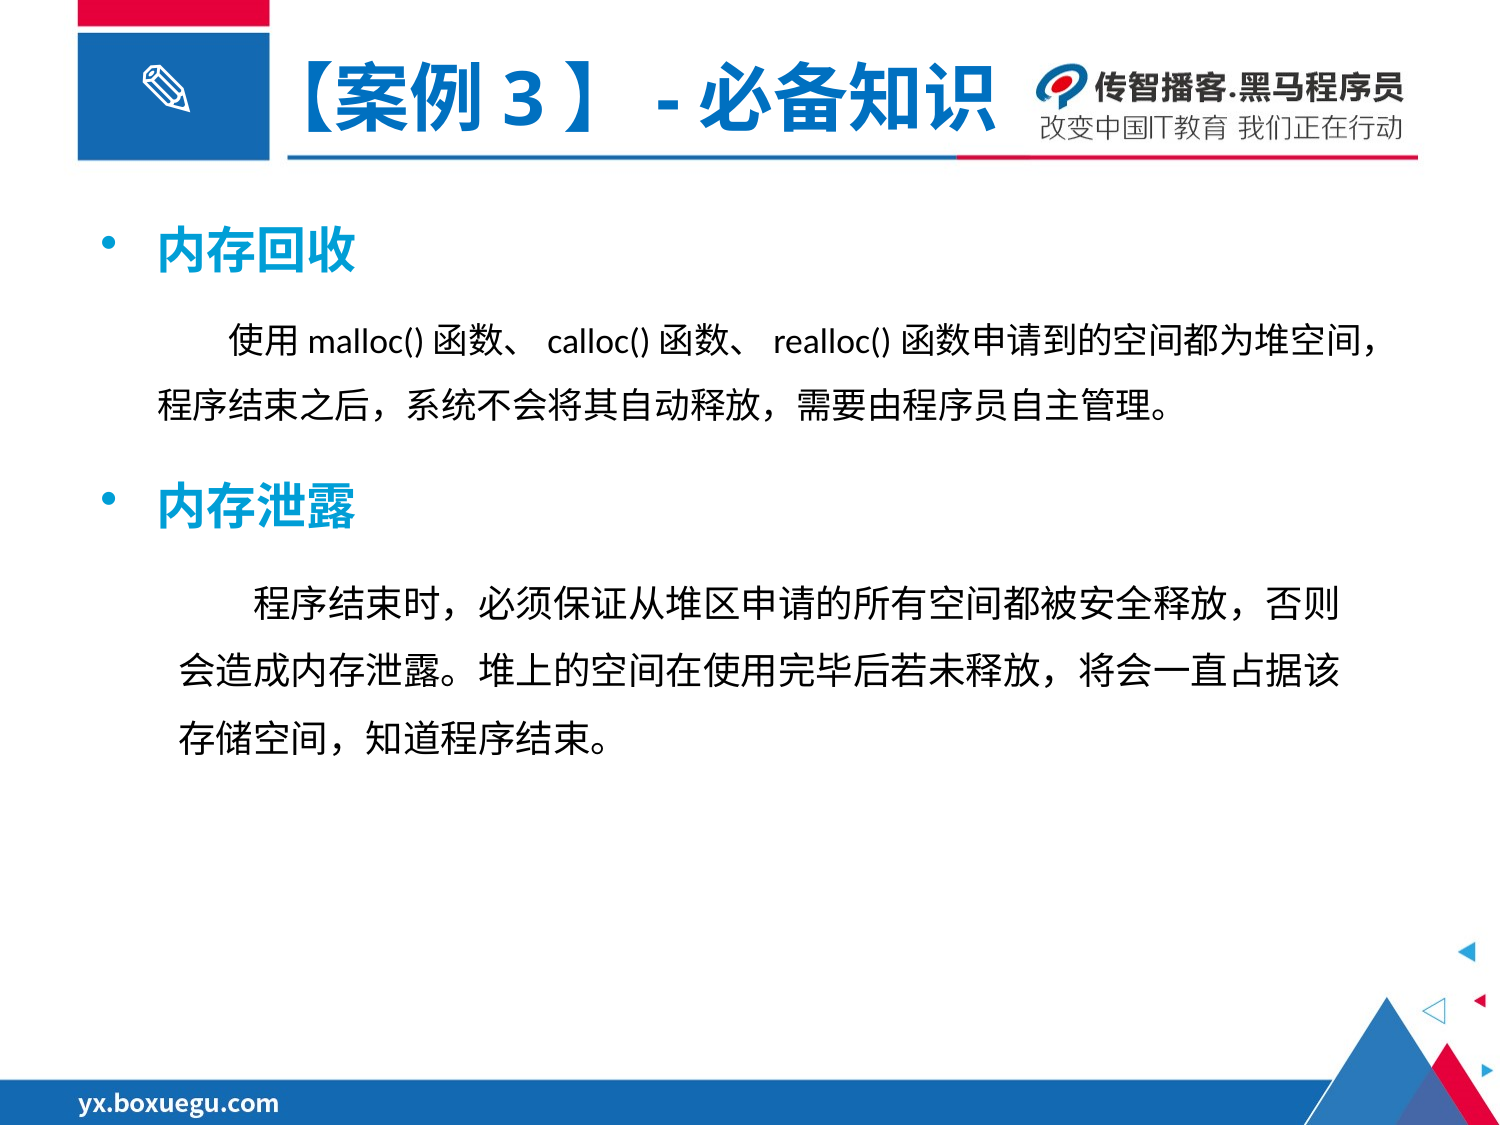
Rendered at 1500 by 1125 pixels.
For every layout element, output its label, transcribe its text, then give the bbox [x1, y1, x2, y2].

text_box 内存回收 [85, 180, 372, 286]
list 使用malloc()函数、calloc()函数、realloc()函数申请到的空间都为堆空间，程序结束之后，系统不会将其自动释放，需要由程序员自主管理。 [142, 289, 1384, 434]
text_box 程序结束时，必须保证从堆区申请的所有空间都被安全释放，否则会造成内存泄露。堆上的空间在使用完毕后若未释放，将会一直占据该存储空间，知道程序结束。 [163, 549, 1364, 694]
text_box 内存泄露 [85, 437, 372, 543]
text_box 【案例3】-必备知识 [244, 32, 1090, 159]
picture [0, 0, 1500, 1125]
